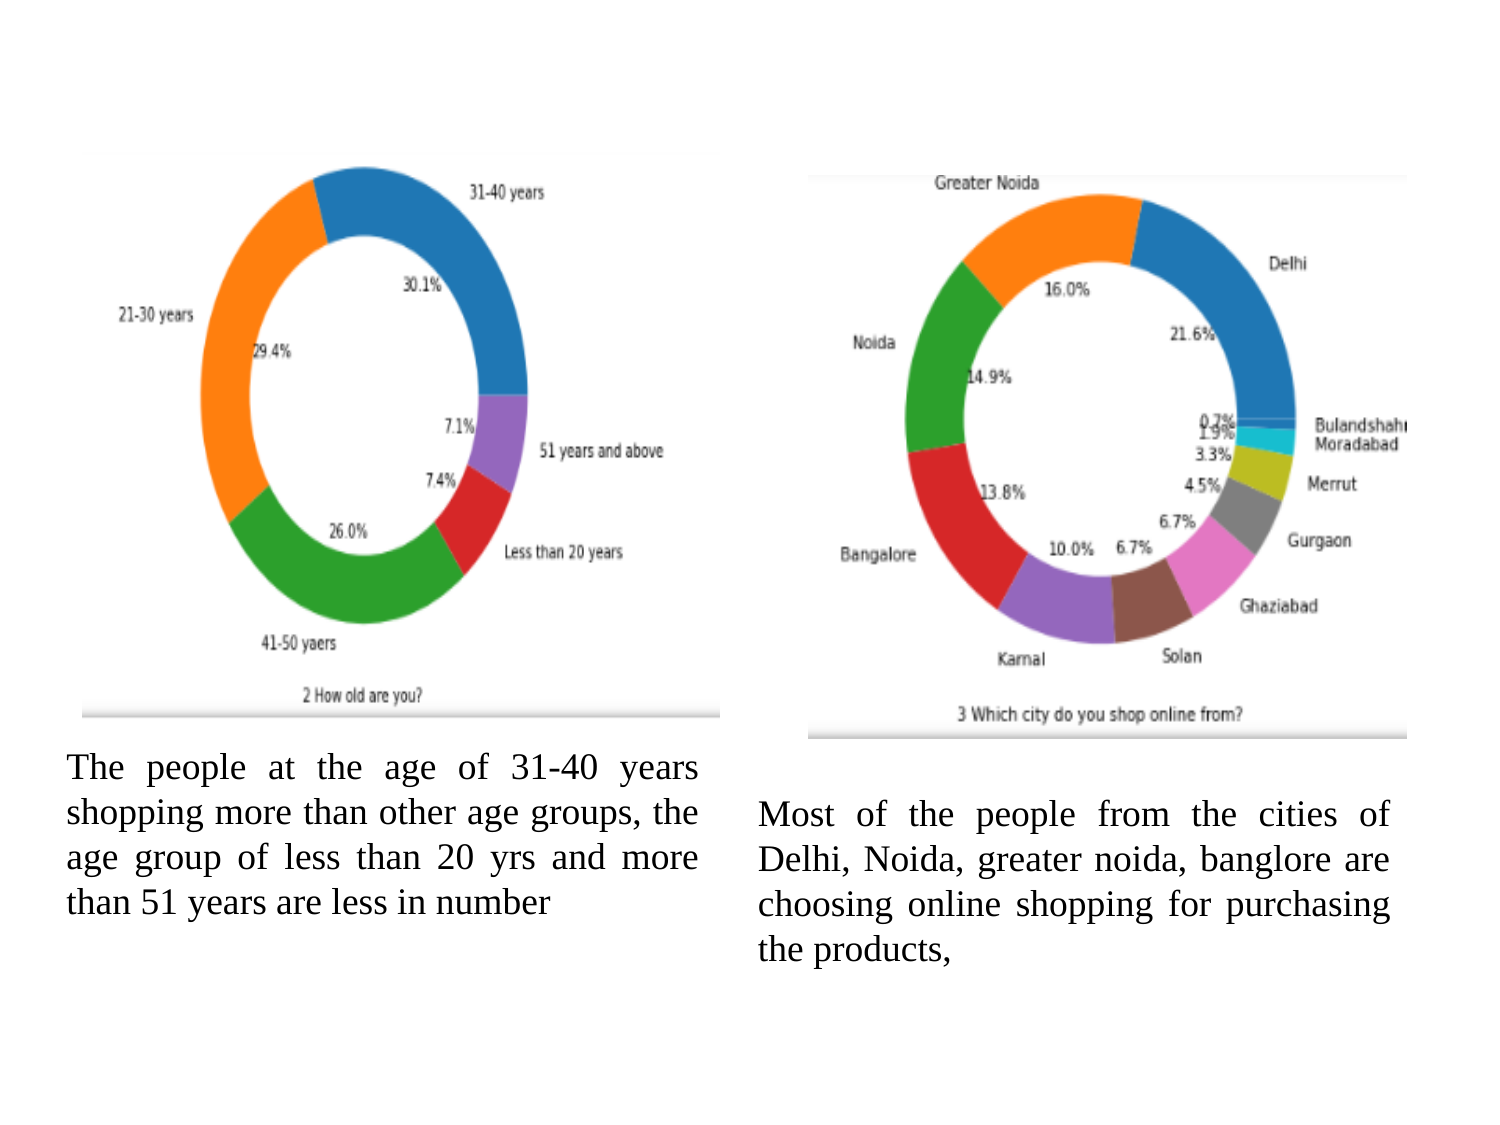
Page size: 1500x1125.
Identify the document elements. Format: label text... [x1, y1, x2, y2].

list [81, 152, 720, 727]
title The people at the age of 31-40 years shopping more than other age groups, the age group of less than 20 yrs and more than 51 years are less in number [51, 738, 715, 926]
text_box Most of the people from the cities of Delhi, Noida, greater noida, banglore are choosing online shopping for purchasing the products, [742, 785, 1407, 973]
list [808, 175, 1407, 739]
